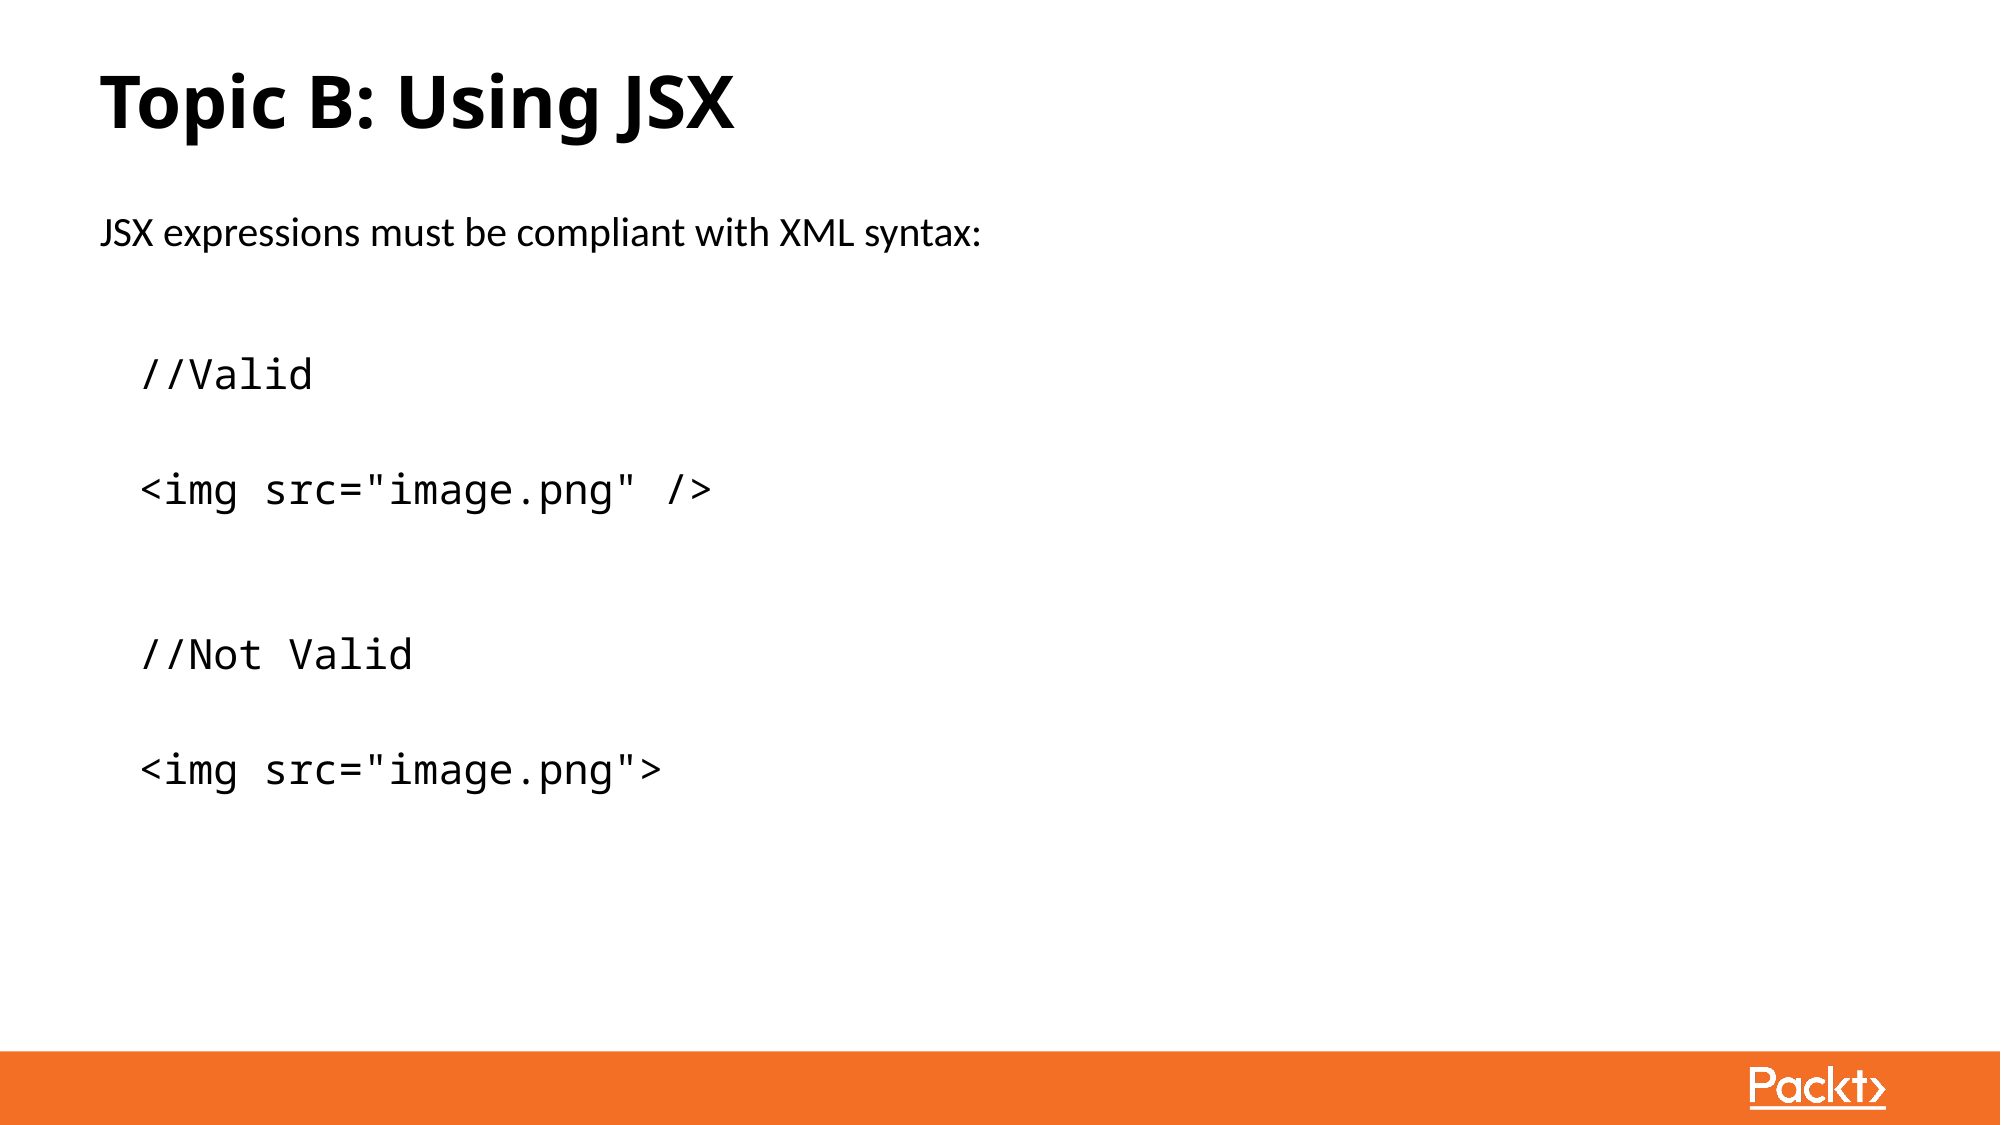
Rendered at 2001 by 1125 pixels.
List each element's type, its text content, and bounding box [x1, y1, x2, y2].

text_box Topic B: Using JSX [84, 32, 1292, 178]
picture [1729, 1045, 1906, 1125]
text_box JSX expressions must be compliant with XML syntax: [85, 197, 1847, 462]
text_box //Valid <img src="image.png" /> //Not Valid <img src="image.png"> [118, 319, 1553, 910]
